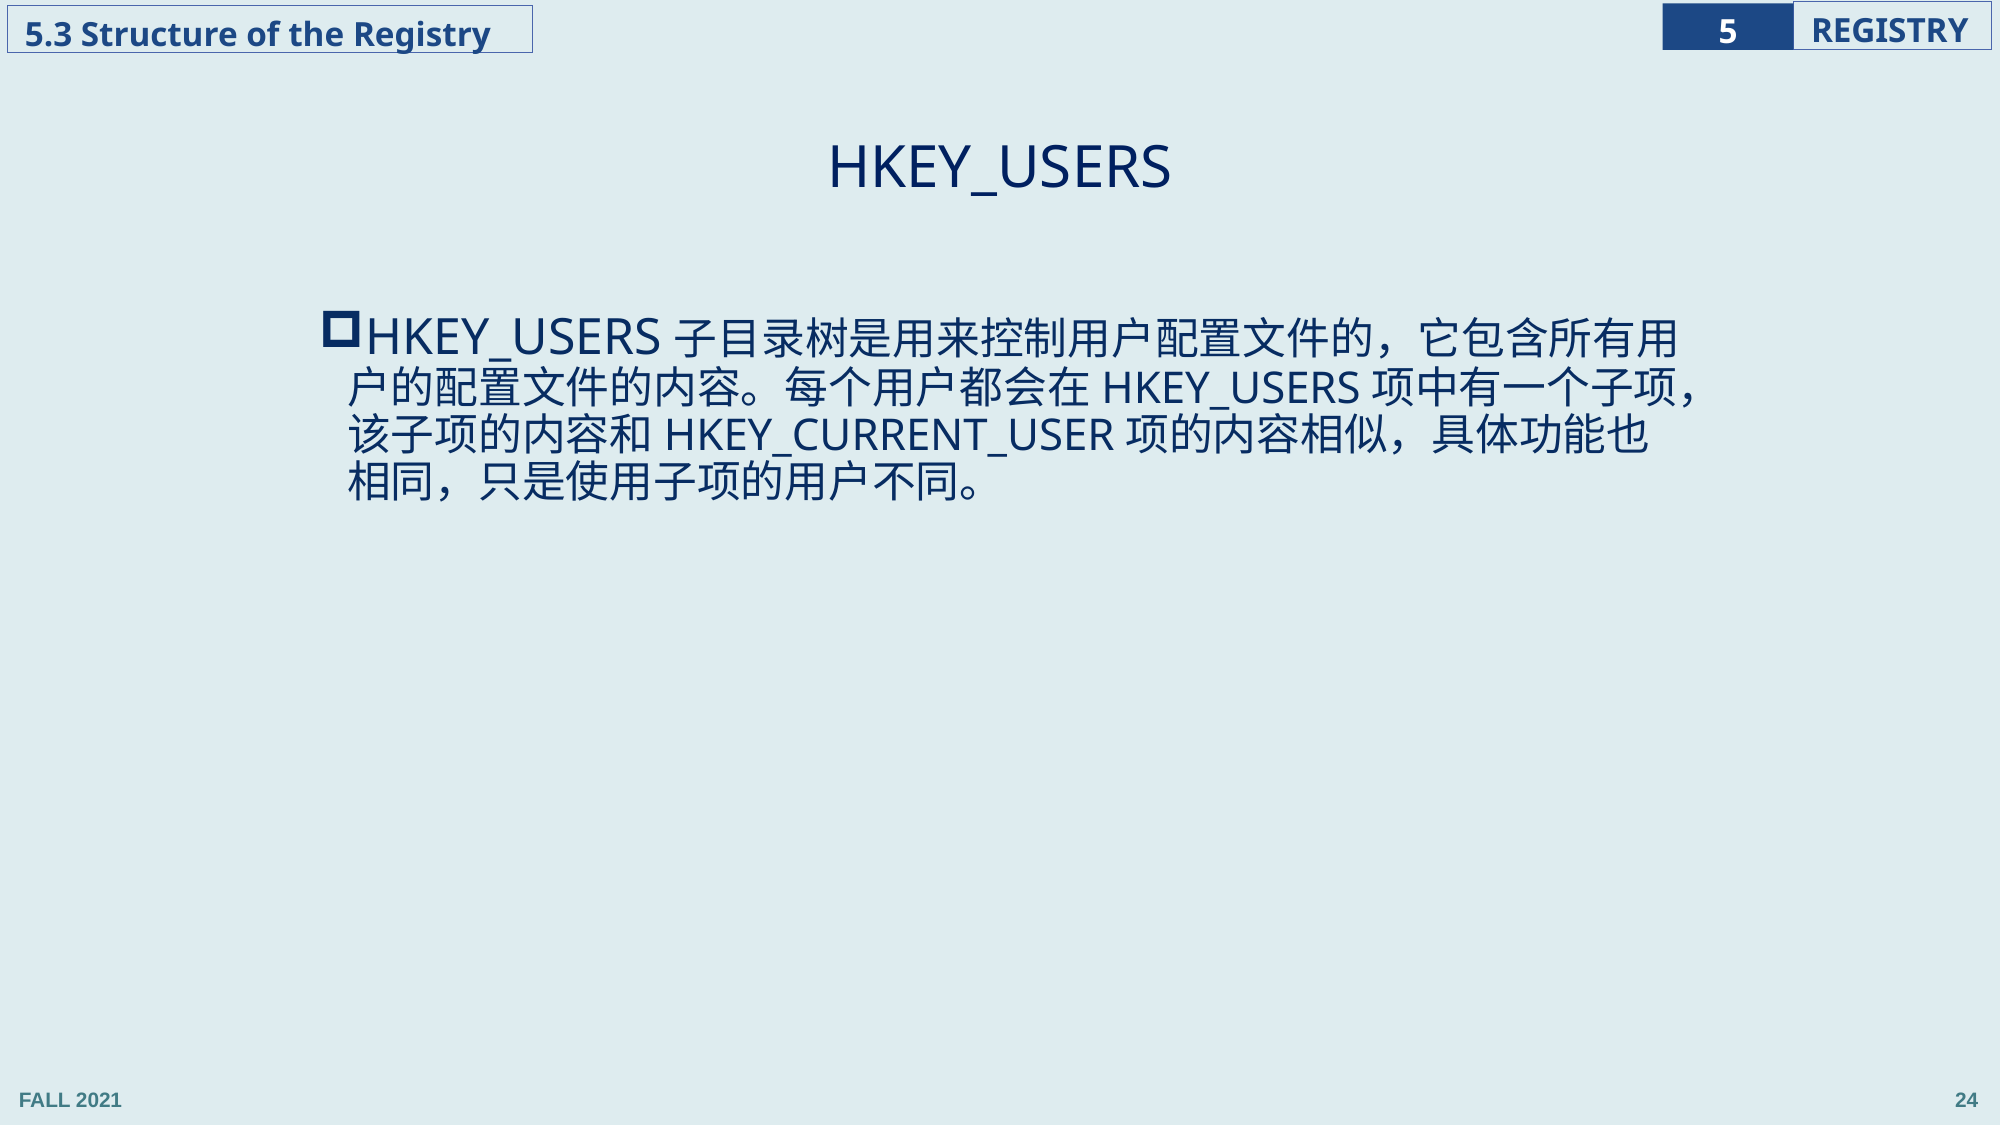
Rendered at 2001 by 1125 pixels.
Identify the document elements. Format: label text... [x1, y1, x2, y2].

list HKEY_USERS子目录树是用来控制用户配置文件的，它包含所有用户的配置文件的内容。每个用户都会在HKEY_USERS项中有一个子项，该子项的内容和HKEY_CURRENT_USER项的内容相似，具体功能也相同，只是使用子项的用户不同。 [307, 305, 1693, 997]
title HKEY_USERS [137, 59, 1863, 278]
